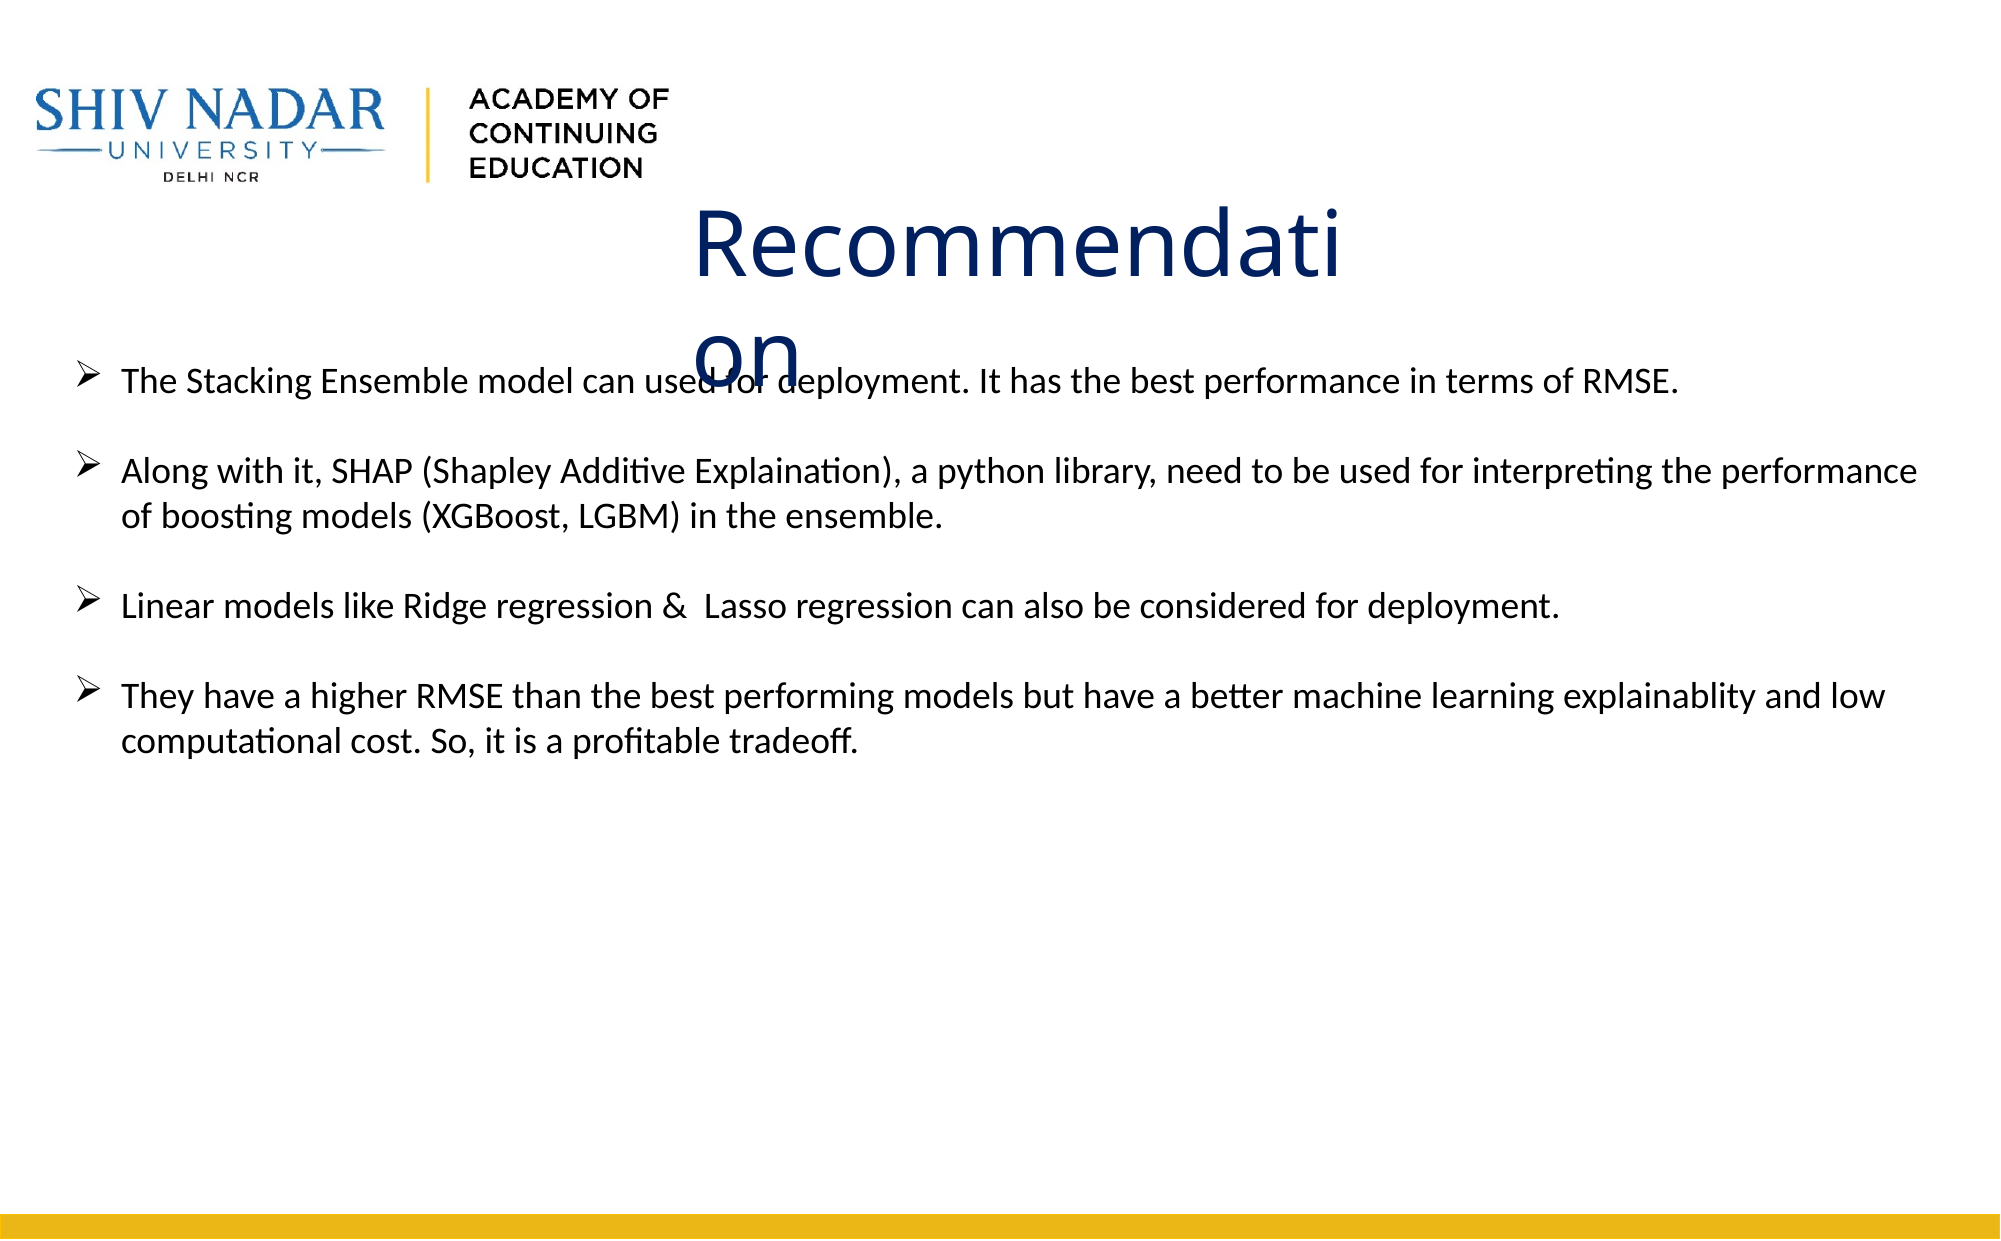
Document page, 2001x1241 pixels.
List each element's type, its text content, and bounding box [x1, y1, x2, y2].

text_box [0, 1214, 2000, 1239]
picture [36, 84, 678, 185]
text_box Recommendation [677, 177, 1368, 413]
text_box The Stacking Ensemble model can used for deployment. It has the best performance in terms of RMSE. Along with it, SHAP (Shapley Additive Explaination), a python library, need to be used for interpreting the performance of boosting models (XGBoost, LGBM) in the ensemble. Linear models like Ridge regression & Lasso regression can also be considered for deployment. They have a higher RMSE than the best performing models but have a better machine learning explainablity and low computational cost. So, it is a profitable tradeoff. [59, 303, 1941, 994]
